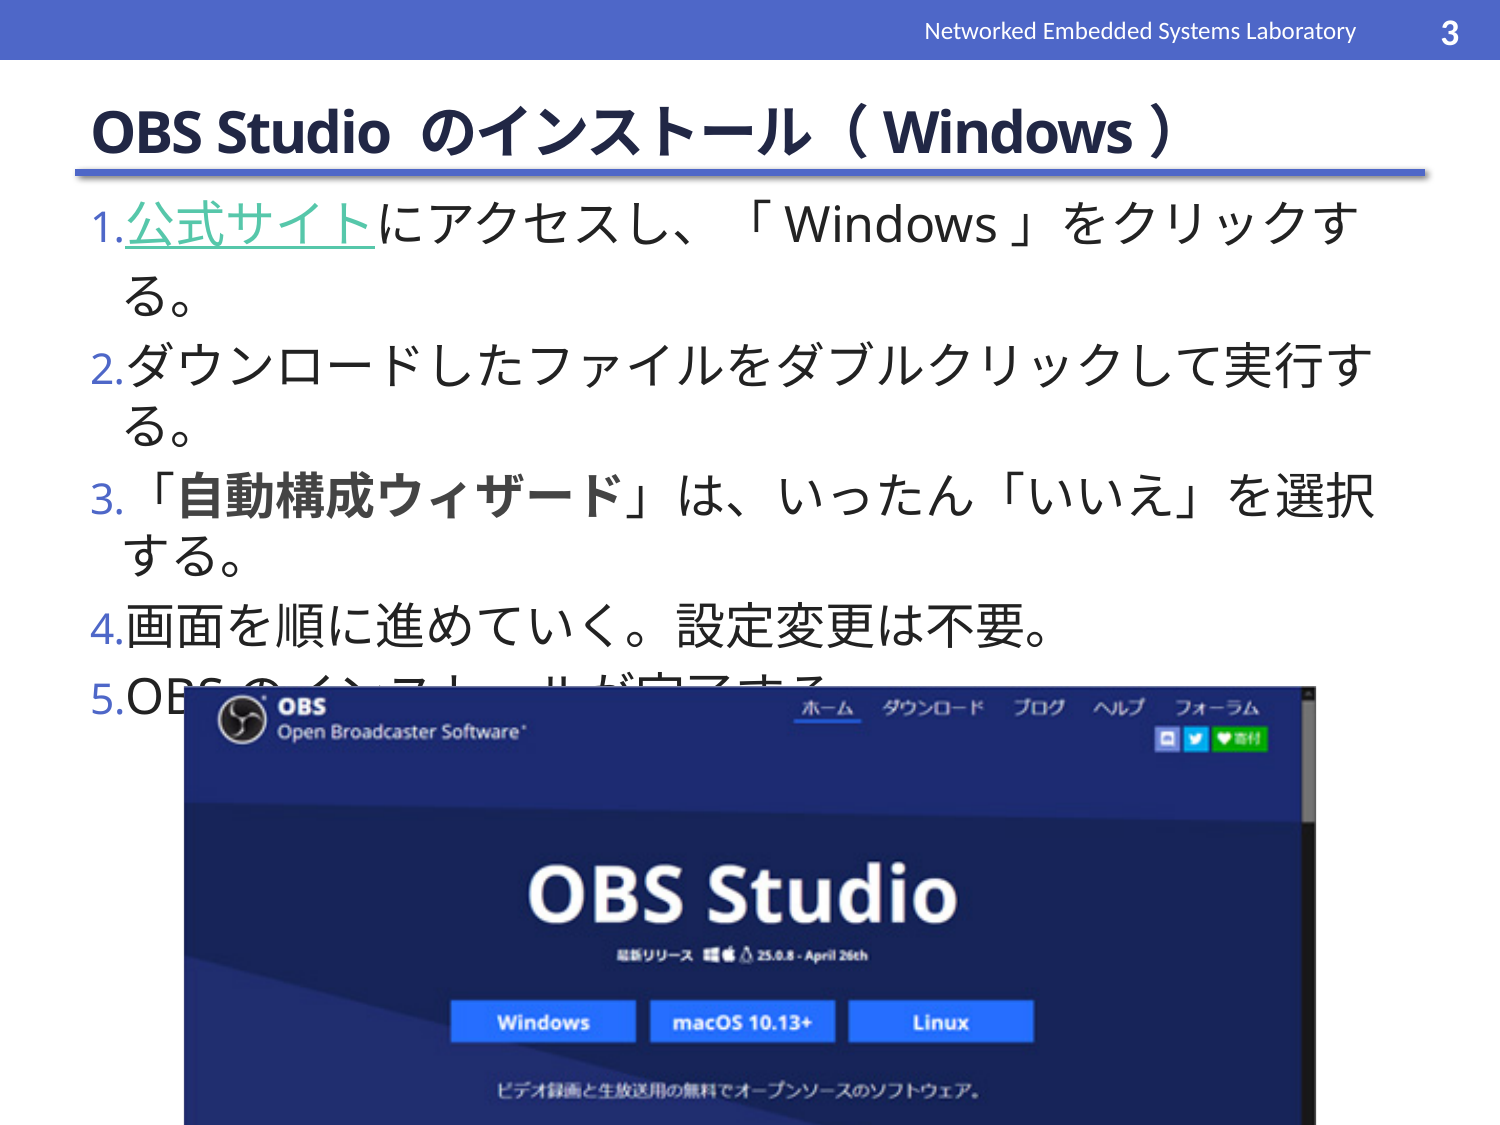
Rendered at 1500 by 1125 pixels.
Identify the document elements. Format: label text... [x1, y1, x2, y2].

slide_number 3 [1400, 3, 1500, 57]
list 公式サイトにアクセスし、「Windows」をクリックする。 ダウンロードしたファイルをダブルクリックして実行する。 「自動構成ウィザード」は、いったん「いいえ」を選択する。 画面を順に進めていく。設定変更は不要。 OBSのインストールが完了する。 [75, 184, 1425, 1063]
title OBS Studio のインストール（Windows） [75, 87, 1425, 173]
footer Networked Embedded Systems Laboratory [868, 3, 1400, 57]
picture [183, 686, 1317, 1125]
